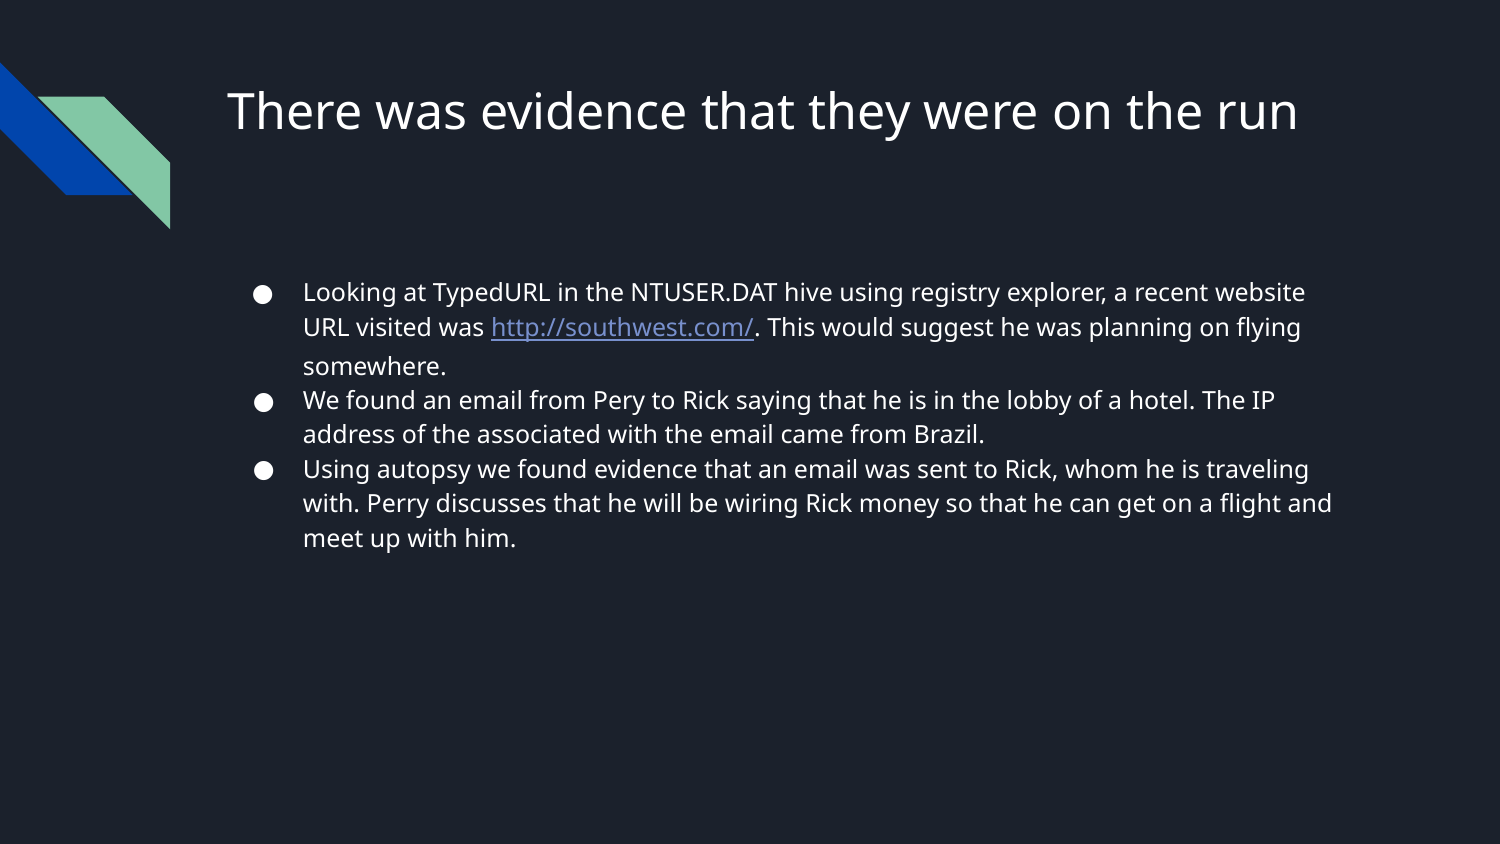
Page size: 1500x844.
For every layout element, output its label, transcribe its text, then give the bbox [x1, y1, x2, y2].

list Looking at TypedURL in the NTUSER.DAT hive using registry explorer, a recent website URL visited was http://southwest.com/. This would suggest he was planning on flying somewhere. We found an email from Pery to Rick saying that he is in the lobby of a hotel. The IP address of the associated with the email came from Brazil. Using autopsy we found evidence that an email was sent to Rick, whom he is traveling with. Perry discusses that he will be wiring Rick money so that he can get on a flight and meet up with him. [212, 257, 1368, 735]
title There was evidence that they were on the run [212, 64, 1368, 215]
